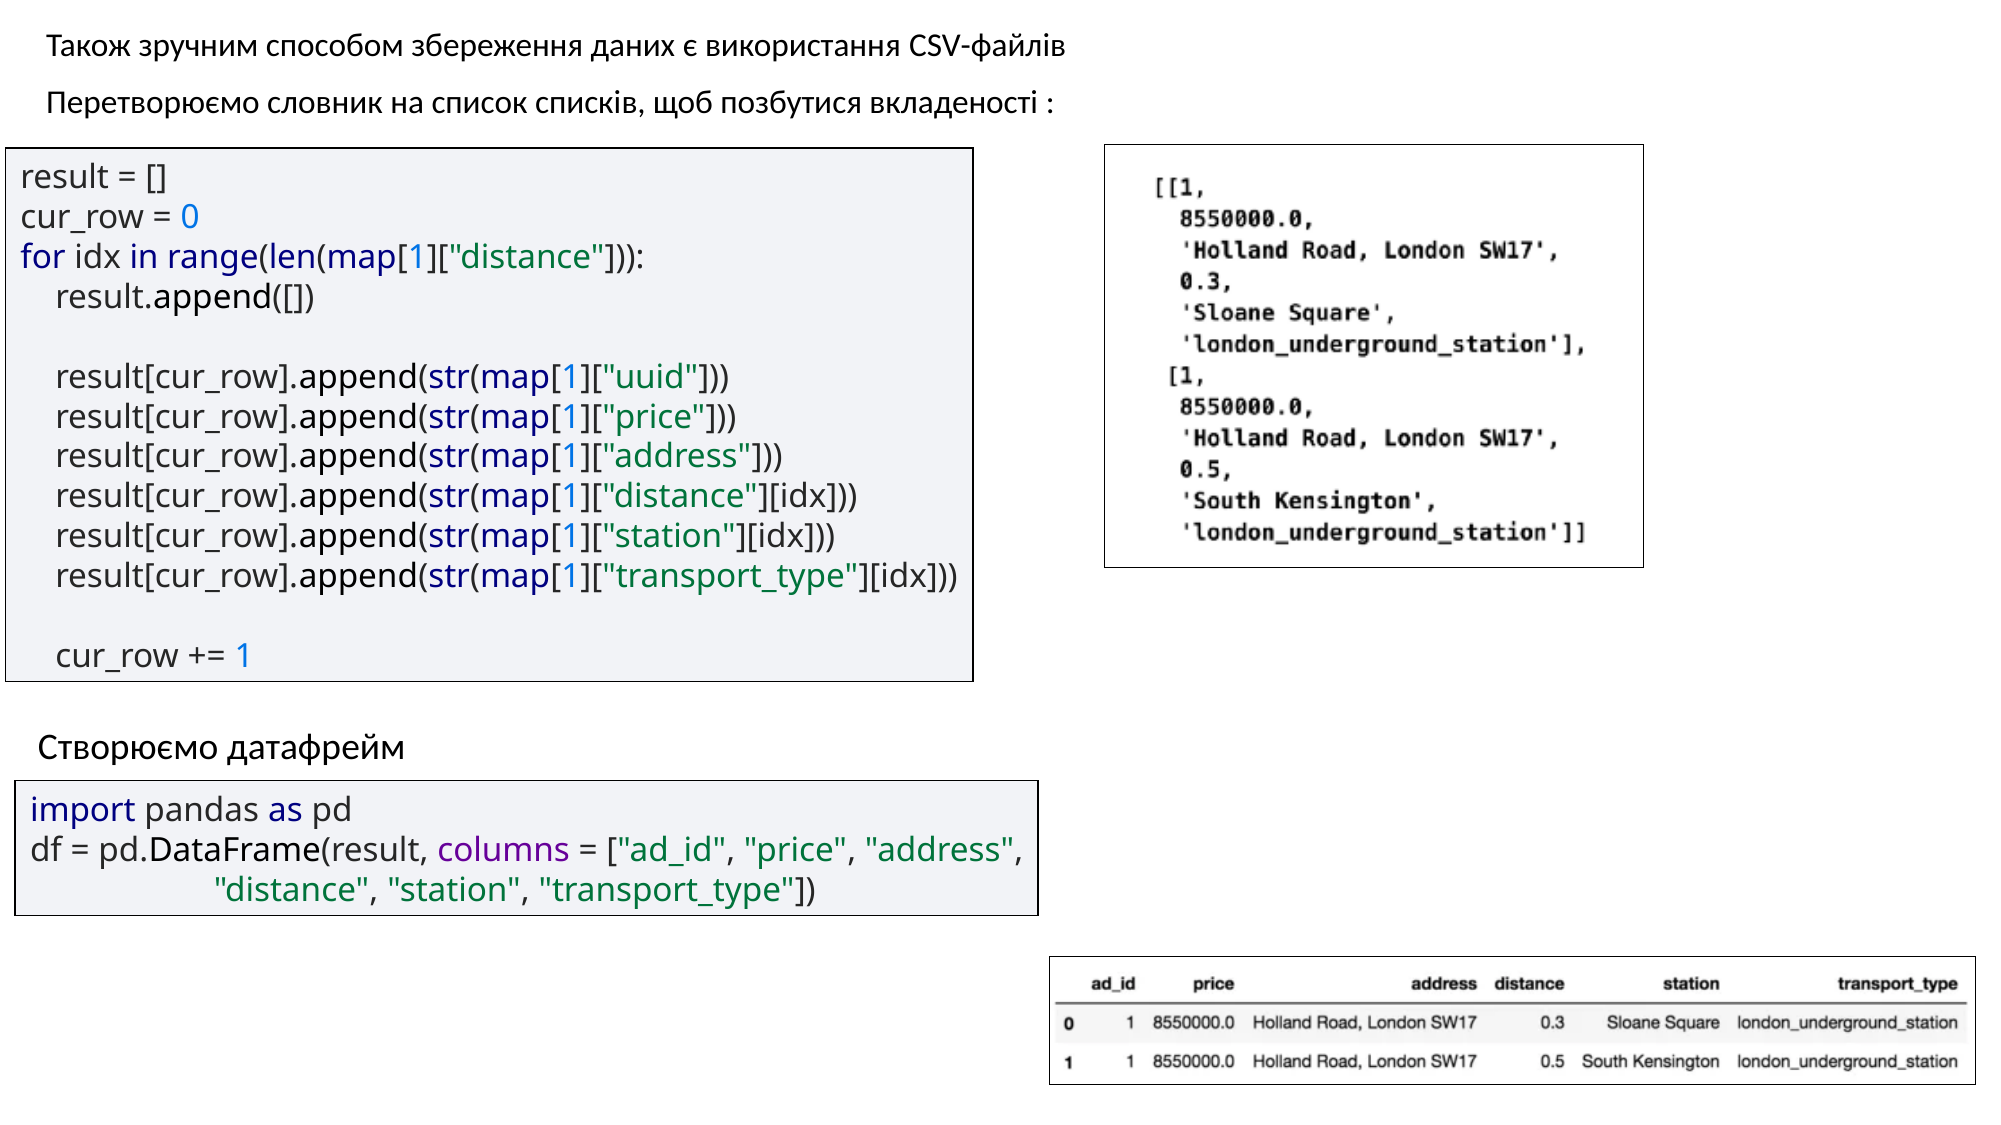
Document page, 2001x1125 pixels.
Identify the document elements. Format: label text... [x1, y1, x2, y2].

text_box Створюємо датафрейм [23, 714, 430, 775]
text_box import pandas as pd df = pd.DataFrame(result, columns = ["ad_id", "price", "address", "distance", "station", "transport_type"]) [15, 780, 1039, 916]
list Також зручним способом збереження даних є використання CSV-файлів Перетворюємо словник на список списків, щоб позбутися вкладеності : [31, 20, 1976, 1102]
picture [1049, 956, 1976, 1085]
picture [1104, 144, 1645, 568]
text_box result = [] cur_row = 0 for idx in range(len(map[1]["distance"])): result.append([]) result[cur_row].append(str(map[1]["uuid"])) result[cur_row].append(str(map[1]["price"])) result[cur_row].append(str(map[1]["address"])) result[cur_row].append(str(map[1]["distance"][idx])) result[cur_row].append(str(map[1]["station"][idx])) result[cur_row].append(str(map[1]["transport_type"][idx])) cur_row += 1 [5, 147, 974, 682]
